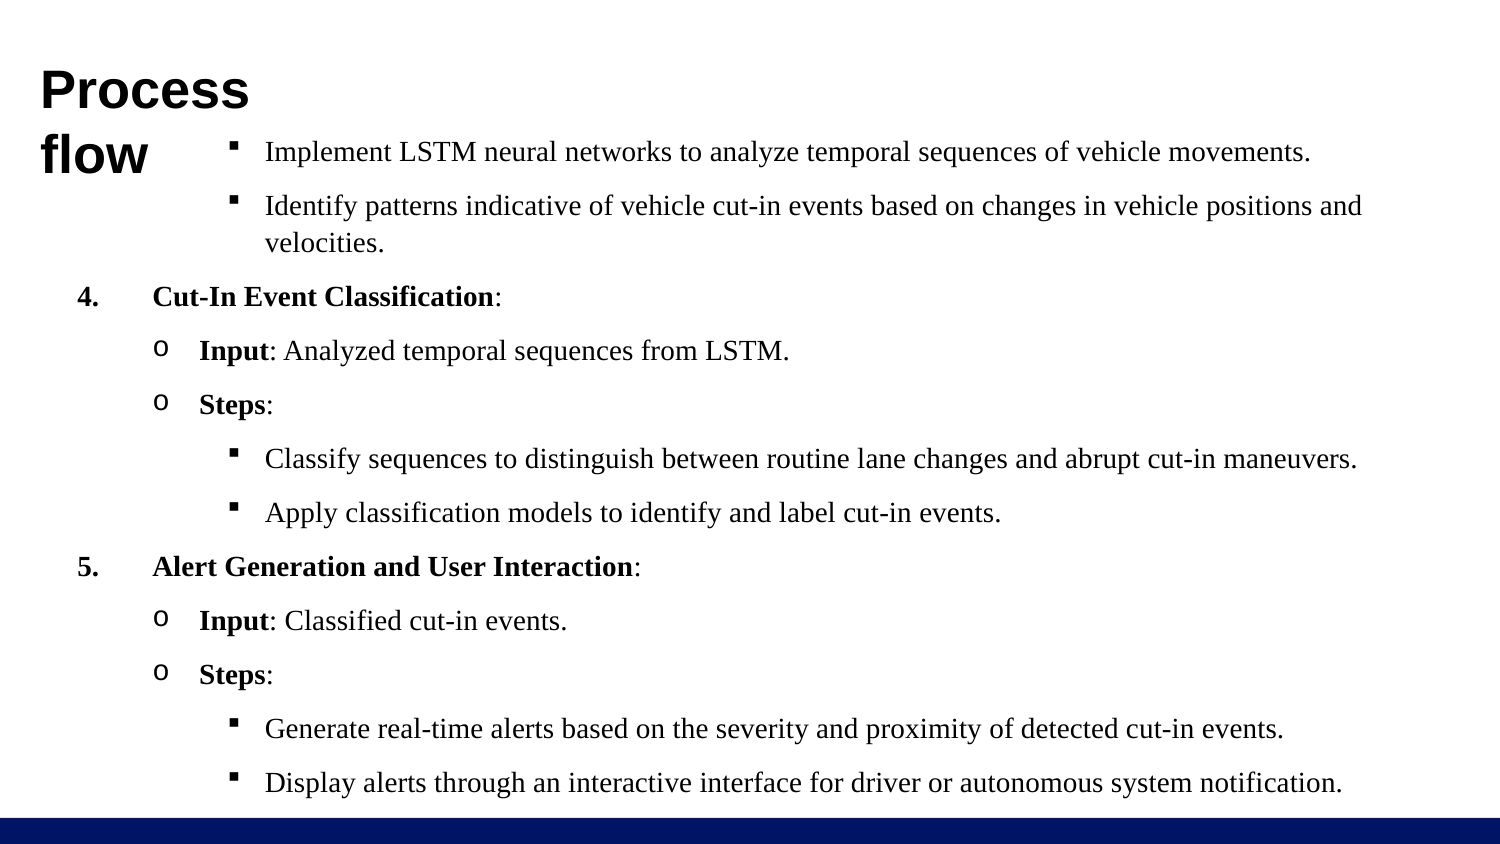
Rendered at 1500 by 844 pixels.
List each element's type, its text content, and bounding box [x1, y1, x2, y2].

text_box Implement LSTM neural networks to analyze temporal sequences of vehicle movements. Identify patterns indicative of vehicle cut-in events based on changes in vehicle positions and velocities. 4. Cut-In Event Classification: Input: Analyzed temporal sequences from LSTM. Steps: Classify sequences to distinguish between routine lane changes and abrupt cut-in maneuvers. Apply classification models to identify and label cut-in events. 5. Alert Generation and User Interaction: Input: Classified cut-in events. Steps: Generate real-time alerts based on the severity and proximity of detected cut-in events. Display alerts through an interactive interface for driver or autonomous system notification. [62, 122, 1438, 806]
picture [0, 817, 1500, 844]
title Process flow [38, 52, 370, 196]
